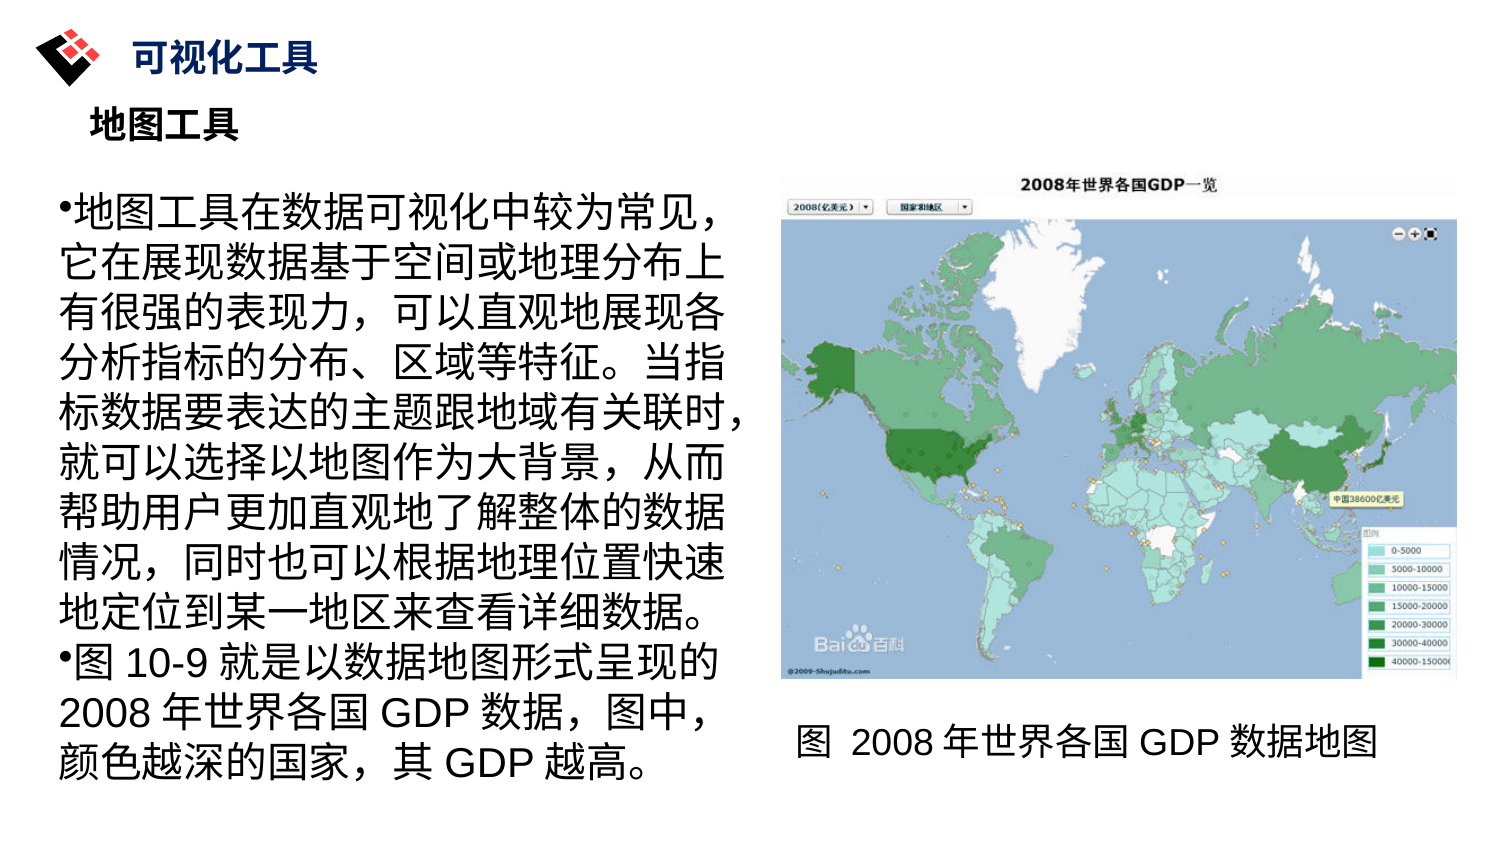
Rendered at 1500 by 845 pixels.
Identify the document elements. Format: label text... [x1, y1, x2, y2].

text_box 图 2008年世界各国GDP数据地图 [781, 710, 1403, 771]
picture [781, 172, 1457, 679]
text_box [35, 12, 896, 87]
text_box 地图工具在数据可视化中较为常见，它在展现数据基于空间或地理分布上有很强的表现力，可以直观地展现各分析指标的分布、区域等特征。当指标数据要表达的主题跟地域有关联时，就可以选择以地图作为大背景，从而帮助用户更加直观地了解整体的数据情况，同时也可以根据地理位置快速地定位到某一地区来查看详细数据。 图10-9就是以数据地图形式呈现的2008年世界各国GDP数据，图中，颜色越深的国家，其GDP越高。 [43, 178, 744, 794]
text_box 地图工具 [74, 91, 1388, 144]
